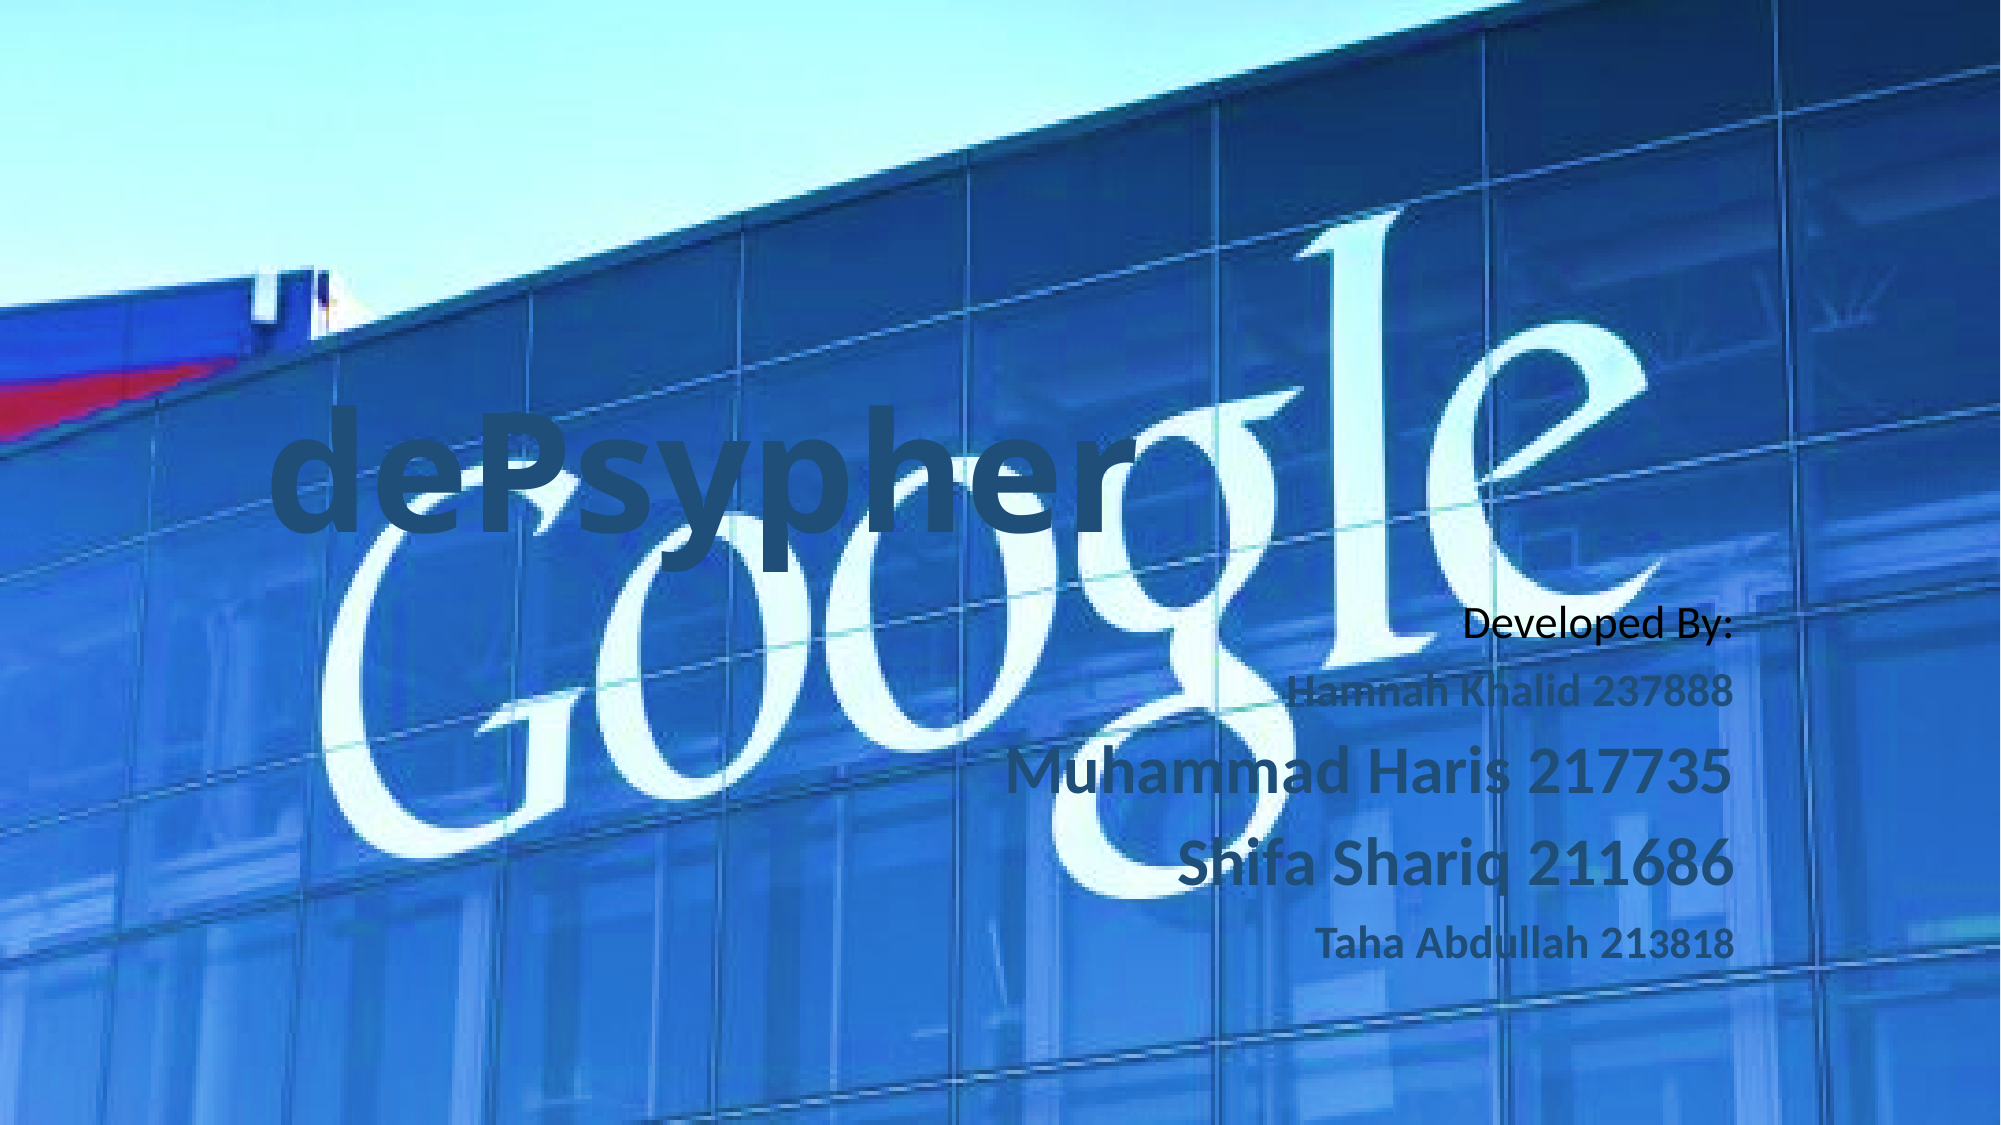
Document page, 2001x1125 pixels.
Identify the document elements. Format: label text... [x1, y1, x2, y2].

picture [0, 0, 2001, 1125]
title dePsypher [249, 184, 1750, 576]
subtitle Developed By: Hamnah Khalid 237888 Muhammad Haris 217735 Shifa Shariq 211686 Taha Abdullah 213818 [249, 590, 1750, 980]
